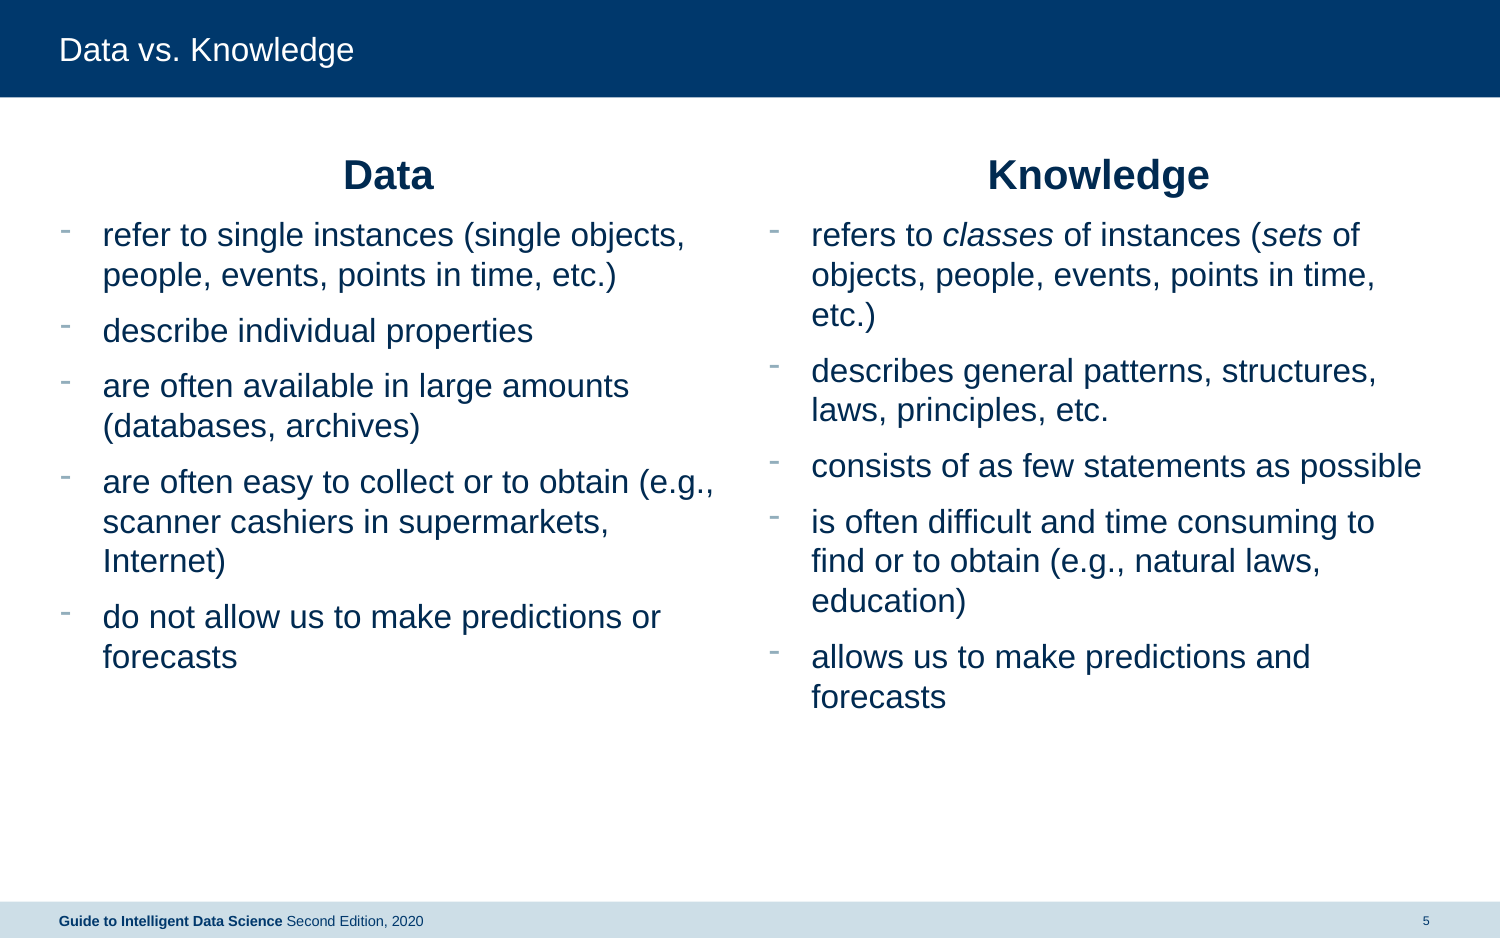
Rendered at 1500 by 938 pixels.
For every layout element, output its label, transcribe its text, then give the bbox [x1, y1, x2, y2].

footer Guide to Intelligent Data Science Second Edition, 2020 [58, 900, 717, 938]
slide_number 5 [1411, 900, 1442, 938]
list Knowledge refers to classes of instances (sets of objects, people, events, points in time, etc.) describes general patterns, structures, laws, principles, etc. consists of as few statements as possible is often difficult and time consuming to find or to obtain (e.g., natural laws, education) allows us to make predictions and forecasts [767, 147, 1430, 854]
list Data refer to single instances (single objects, people, events, points in time, etc.) describe individual properties are often available in large amounts (databases, archives) are often easy to collect or to obtain (e.g., scanner cashiers in supermarkets, Internet) do not allow us to make predictions or forecasts [58, 147, 717, 854]
title Data vs. Knowledge [58, 28, 1443, 69]
